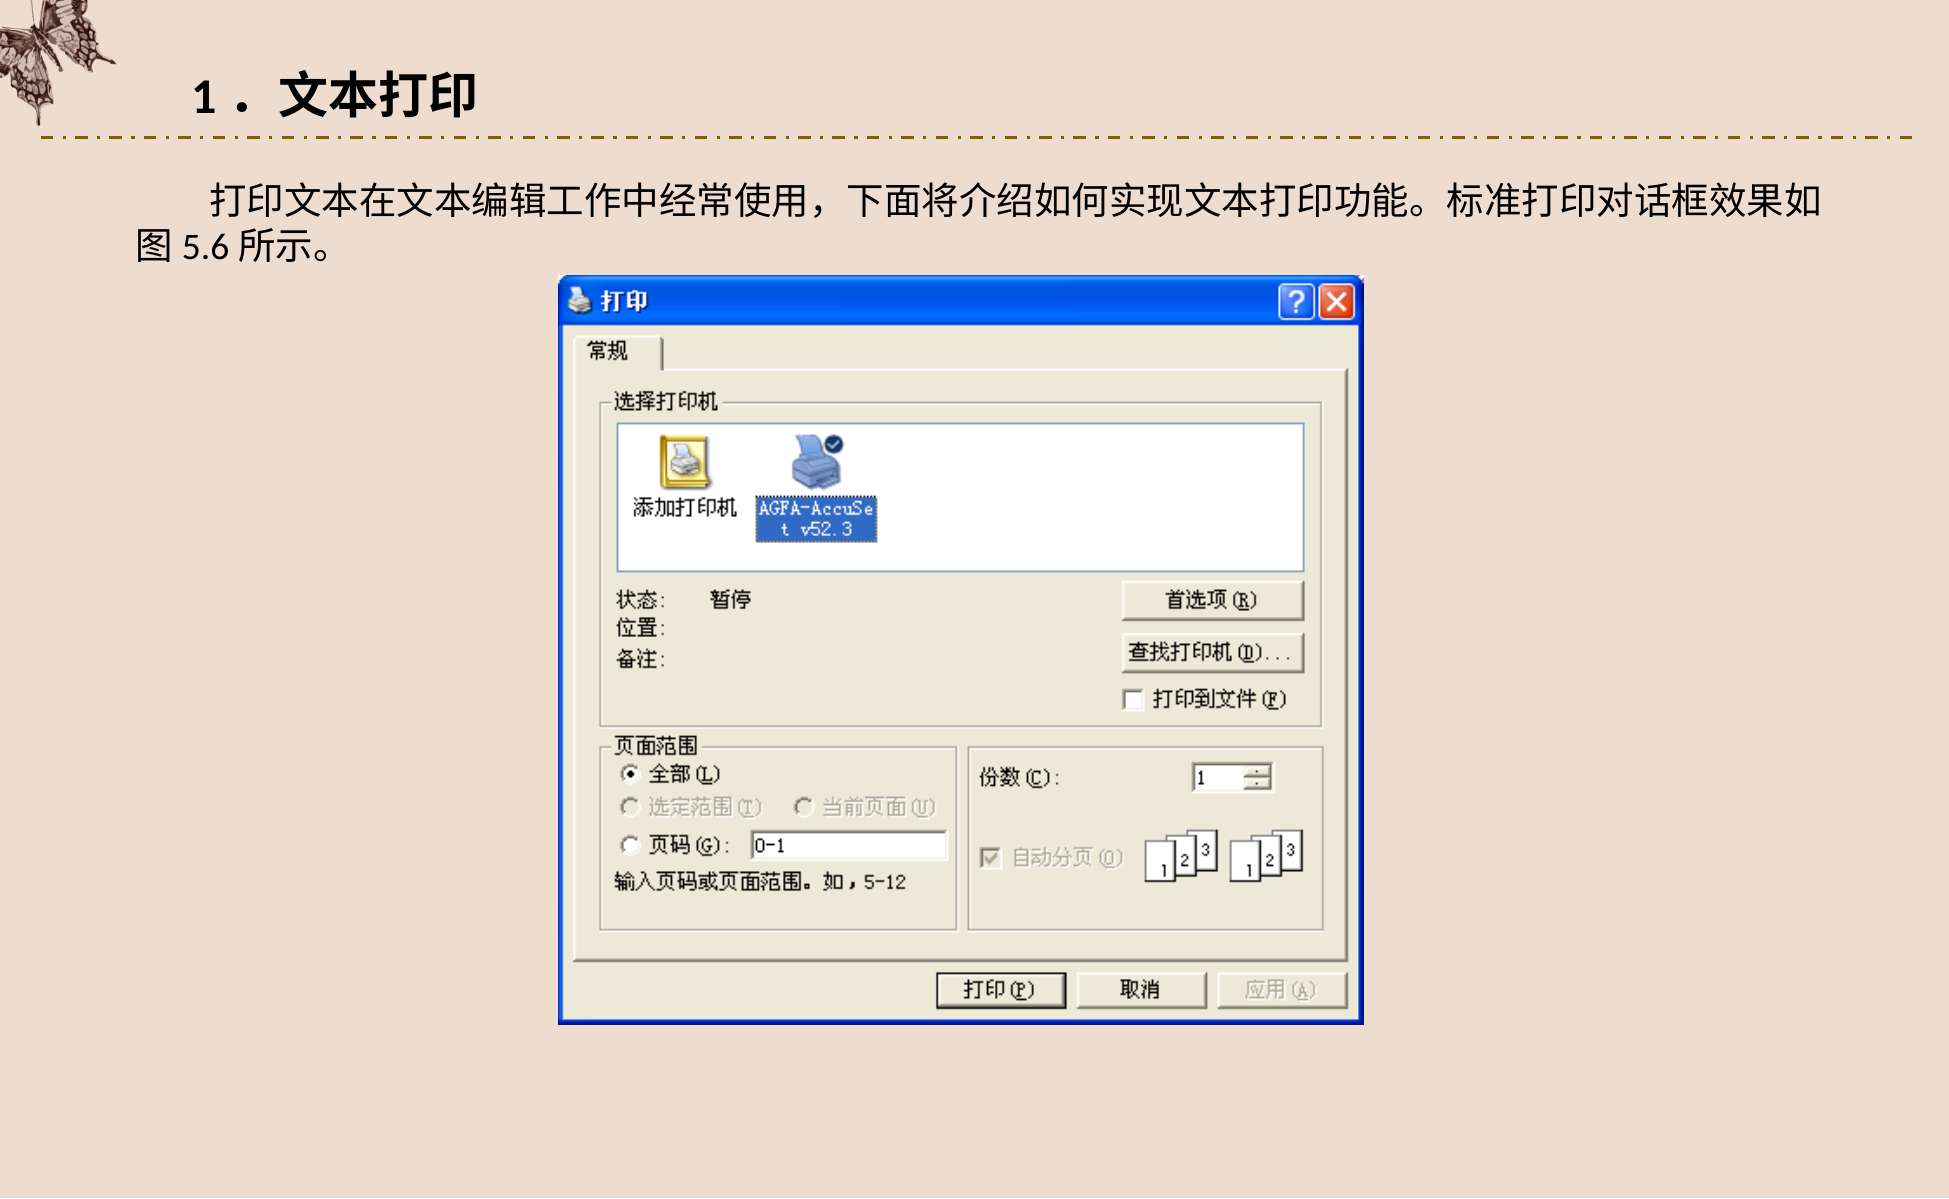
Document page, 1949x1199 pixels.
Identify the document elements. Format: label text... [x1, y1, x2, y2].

picture [0, 0, 142, 138]
picture [558, 275, 1364, 1025]
text_box 1．文本打印 [176, 55, 494, 131]
text_box 打印文本在文本编辑工作中经常使用，下面将介绍如何实现文本打印功能。标准打印对话框效果如图5.6所示。 [120, 169, 1837, 275]
